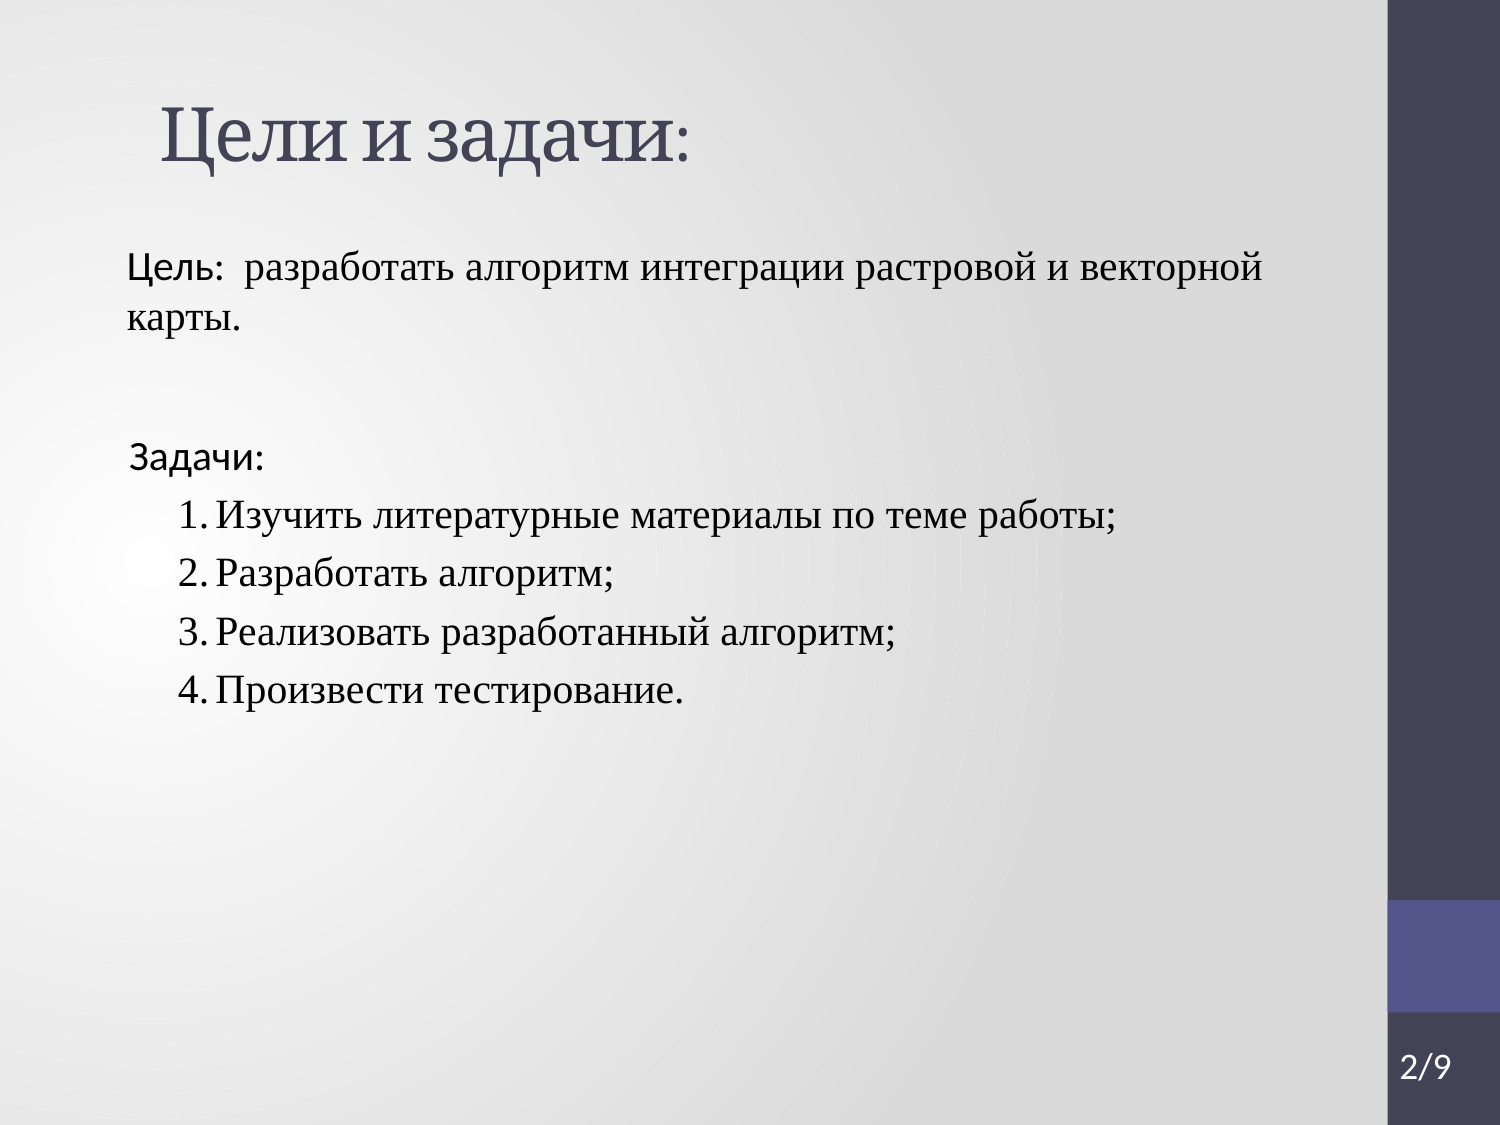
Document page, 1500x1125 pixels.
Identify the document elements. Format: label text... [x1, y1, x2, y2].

title Цели и задачи: [144, 37, 1345, 227]
text_box Цель: разработать алгоритм интеграции растровой и векторной карты. [112, 231, 1353, 347]
text_box 2/9 [1384, 1034, 1467, 1095]
list Задачи: Изучить литературные материалы по теме работы; Разработать алгоритм; Реализовать разработанный алгоритм; Произвести тестирование. [95, 420, 1389, 835]
